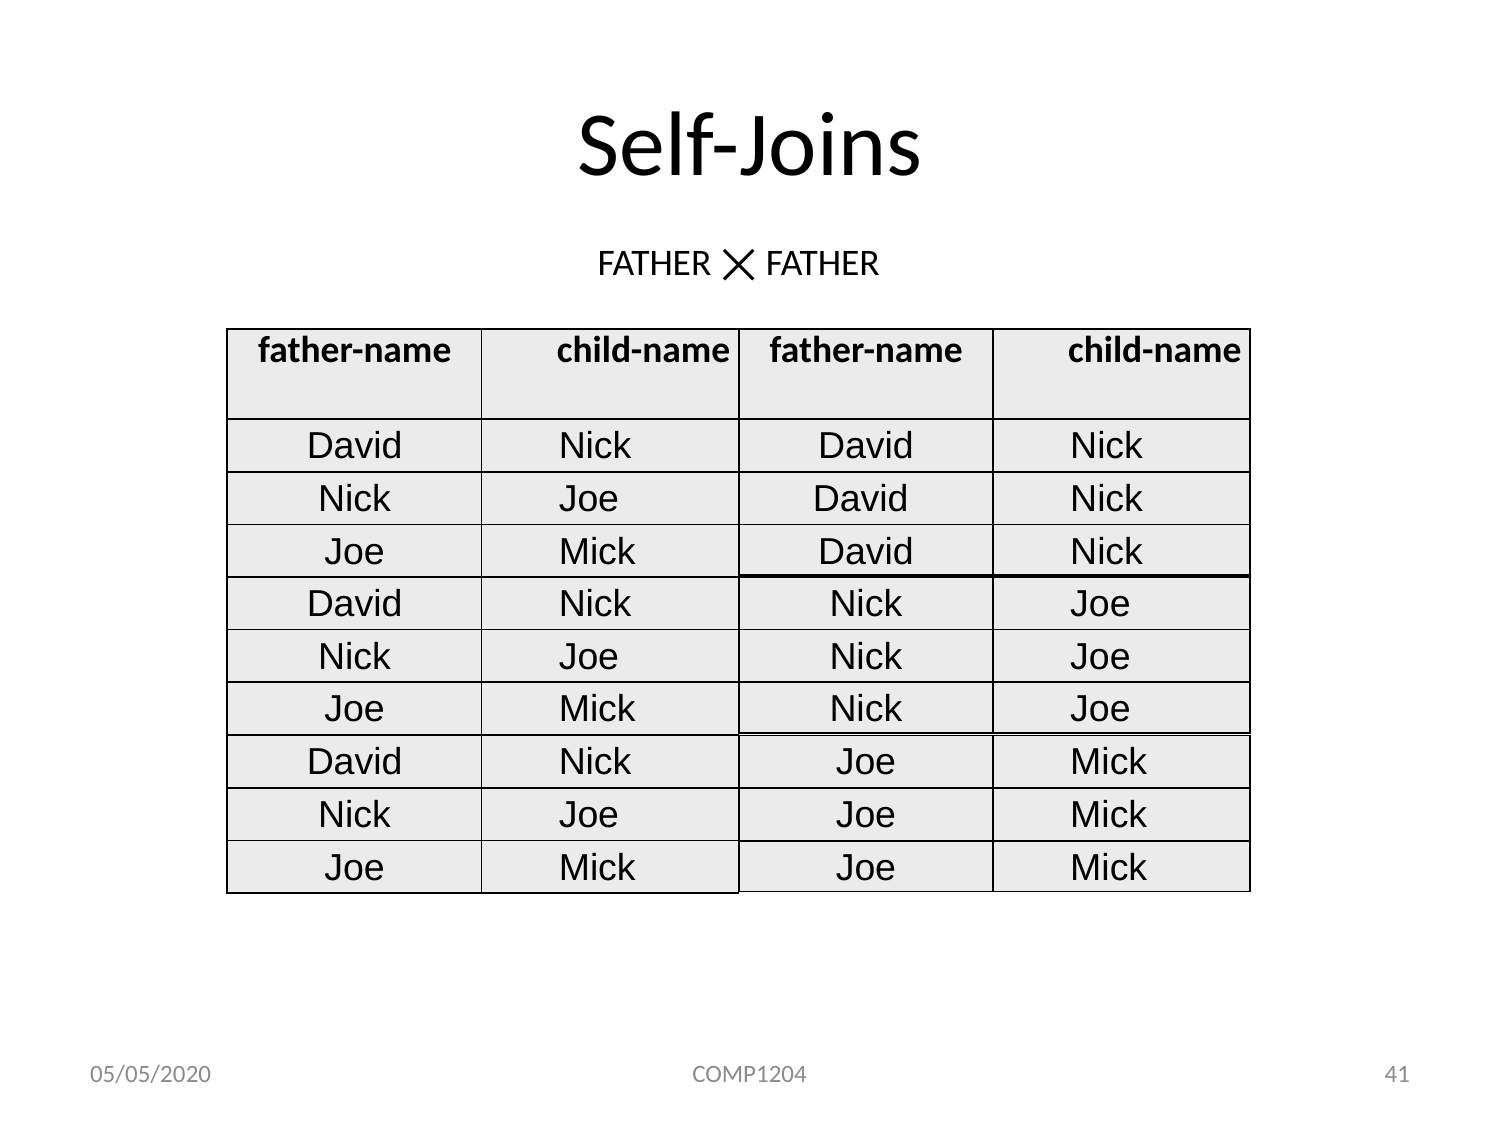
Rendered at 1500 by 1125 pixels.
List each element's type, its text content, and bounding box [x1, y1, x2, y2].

table_cell David [740, 525, 992, 574]
table_cell Joe [740, 842, 992, 891]
table_cell Joe [228, 841, 481, 892]
table_header Joe [740, 736, 992, 787]
table_cell Mick [482, 841, 738, 892]
table_cell Mick [994, 842, 1249, 891]
table_cell Nick [228, 630, 481, 681]
table_cell Nick [228, 789, 481, 840]
table_cell Joe [482, 630, 738, 681]
table_header Nick [740, 578, 992, 629]
table_cell Joe [740, 789, 992, 840]
table_header child-name [482, 330, 738, 418]
table_cell David [740, 473, 992, 524]
table_cell Joe [228, 525, 481, 576]
table_header child-name [994, 330, 1249, 418]
footer COMP1204 [512, 1042, 988, 1103]
table_cell Nick [482, 420, 738, 471]
table_header David [228, 736, 481, 787]
slide_number 41 [1074, 1042, 1425, 1103]
table_header David [228, 578, 481, 629]
table_cell Nick [740, 683, 992, 732]
table_cell Joe [482, 789, 738, 840]
table_cell Joe [228, 683, 481, 734]
table_header Nick [482, 736, 738, 787]
table_cell Nick [994, 525, 1249, 574]
table_cell Mick [482, 683, 738, 734]
title Self-Joins [75, 45, 1425, 233]
table_cell Nick [740, 630, 992, 681]
table_cell Nick [228, 473, 481, 524]
table_cell David [740, 420, 992, 471]
table_cell David [228, 420, 481, 471]
table_cell Mick [994, 789, 1249, 840]
table_cell Joe [994, 630, 1249, 681]
table_header Nick [482, 578, 738, 629]
table_cell Joe [994, 683, 1249, 732]
table_header Joe [994, 578, 1249, 629]
table_cell Mick [482, 525, 738, 576]
table_cell Nick [994, 420, 1249, 471]
table_cell Nick [994, 473, 1249, 524]
text_box FATHER ⨉ FATHER [582, 230, 895, 291]
table_header father-name [740, 330, 992, 418]
table_cell Joe [482, 473, 738, 524]
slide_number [75, 1042, 425, 1103]
table_header Mick [994, 736, 1249, 787]
table_header father-name [228, 330, 481, 418]
